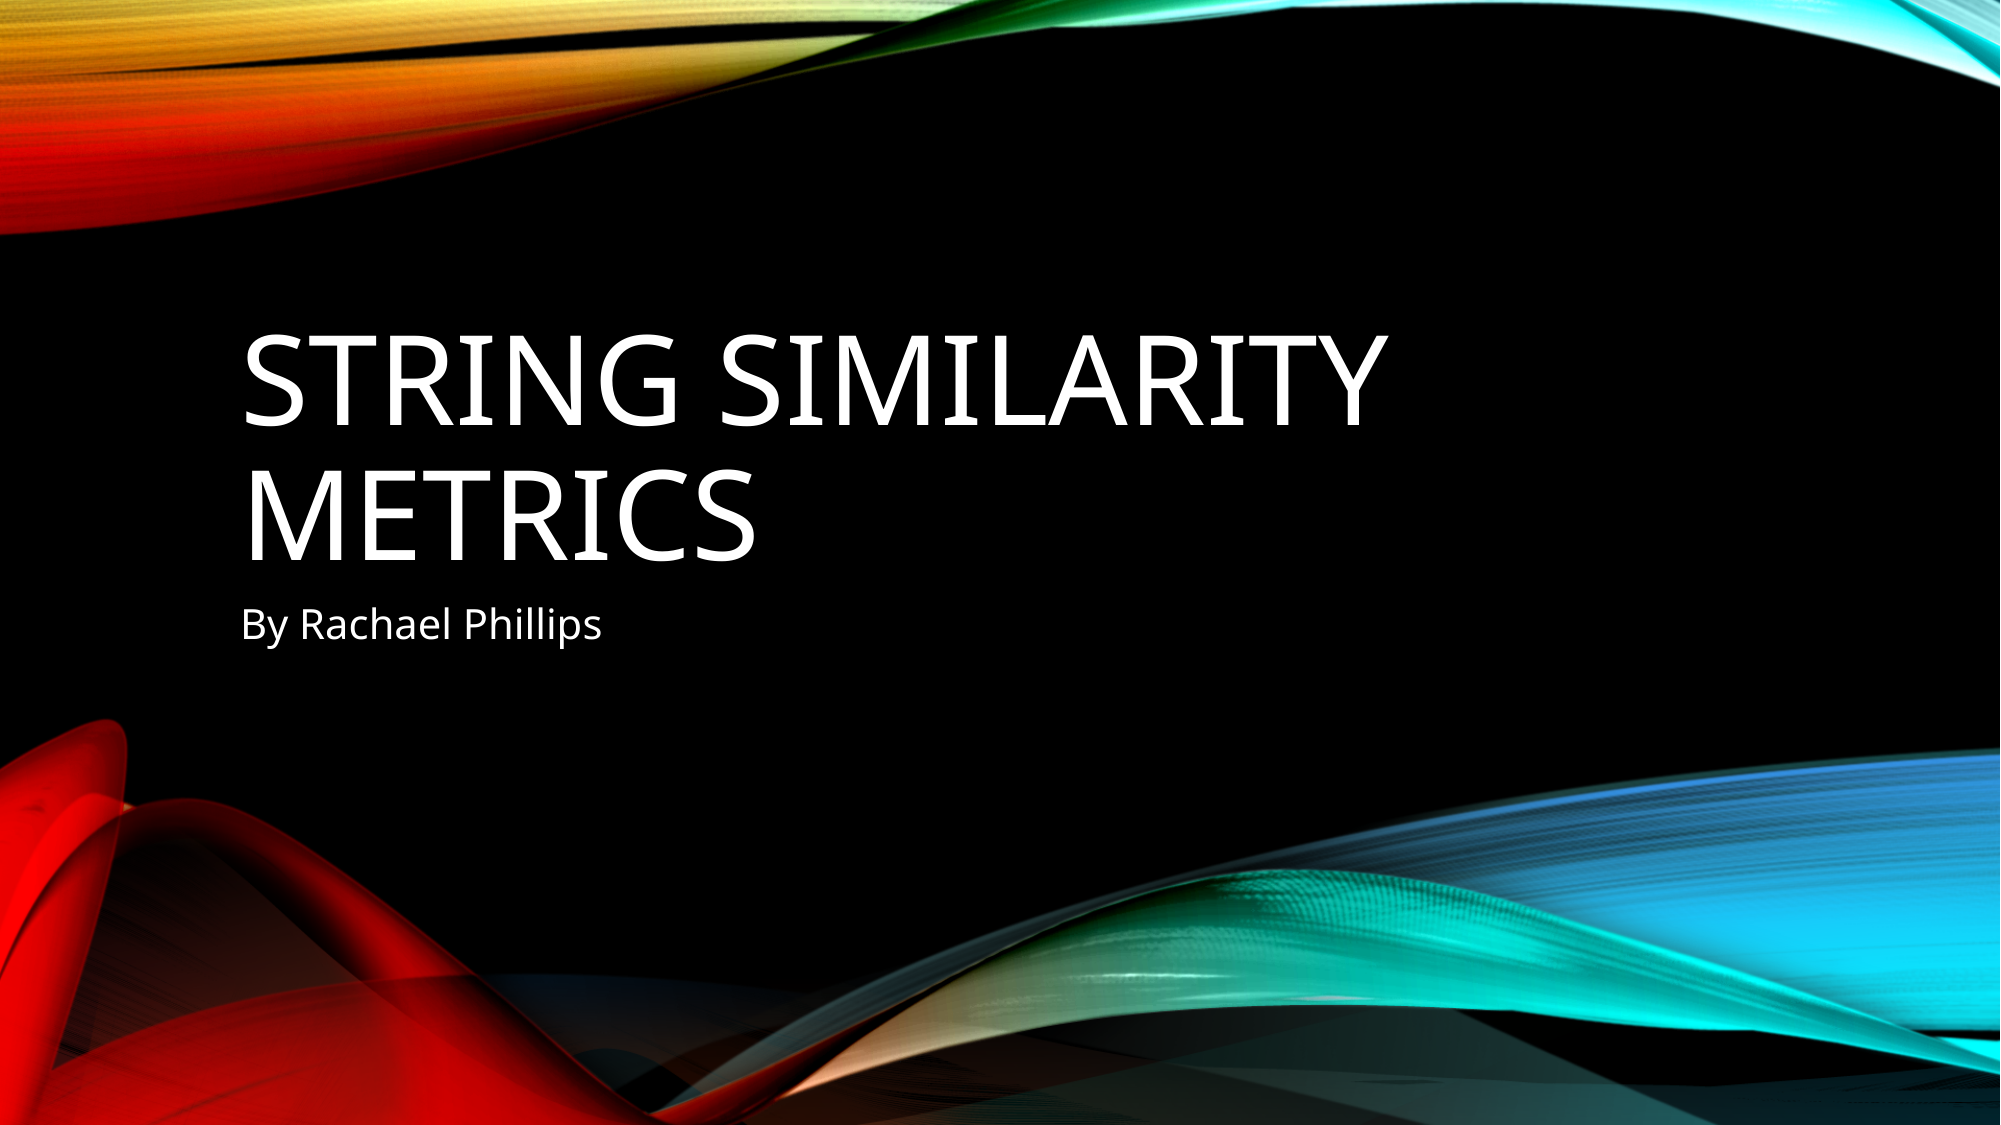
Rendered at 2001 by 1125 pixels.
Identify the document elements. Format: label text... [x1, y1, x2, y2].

picture [0, 717, 2000, 1125]
picture [0, 0, 2000, 237]
title String similarity Metrics [225, 295, 1775, 595]
subtitle By Rachael Phillips [225, 595, 1775, 709]
